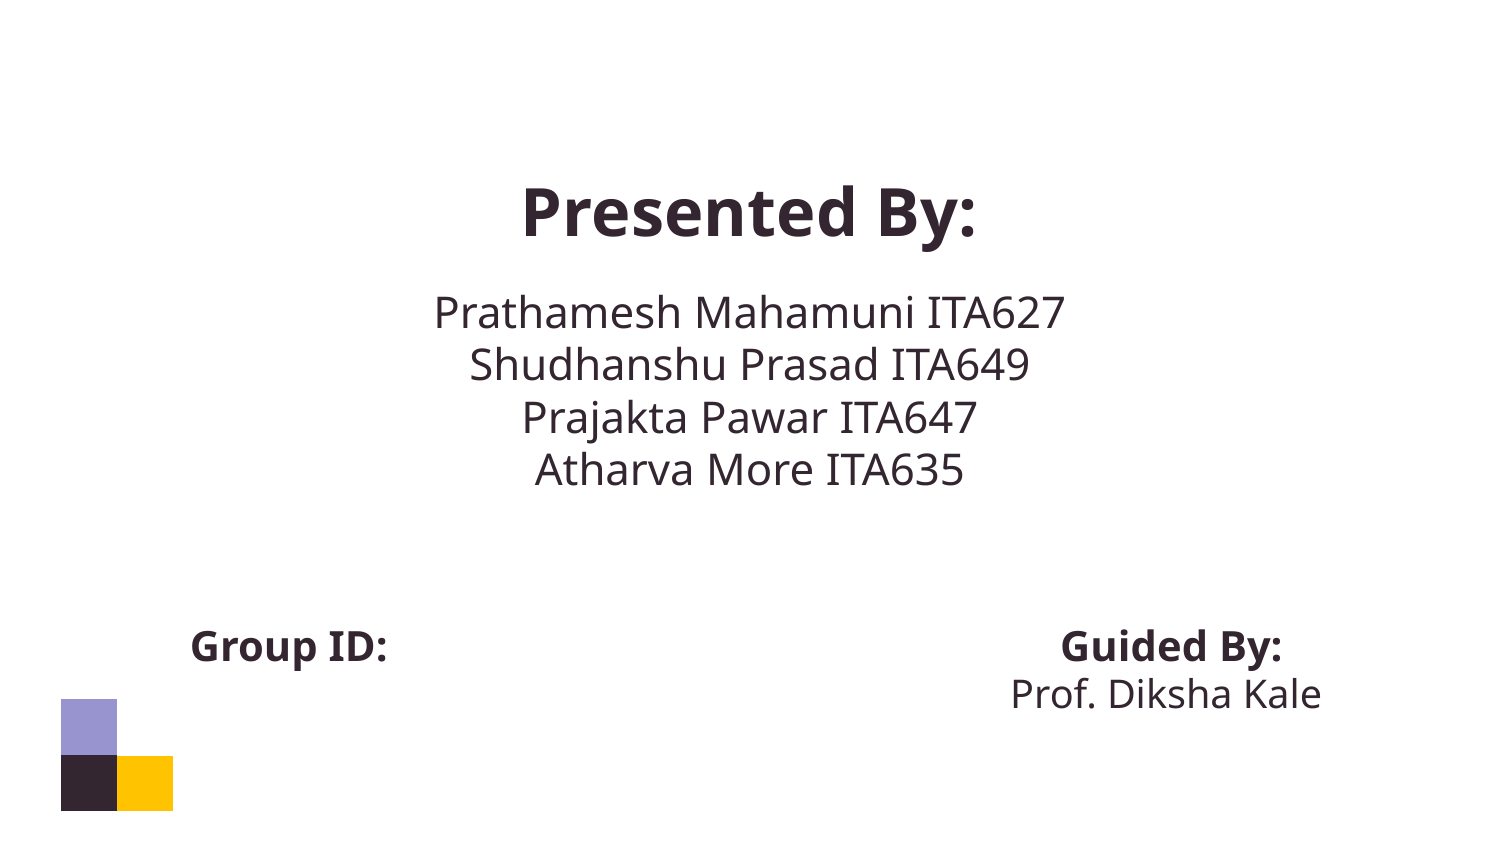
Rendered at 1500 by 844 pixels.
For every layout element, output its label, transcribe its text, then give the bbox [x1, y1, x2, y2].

title Prathamesh Mahamuni ITA627 Shudhanshu Prasad ITA649 Prajakta Pawar ITA647 Atharva More ITA635 [262, 180, 1238, 510]
text_box Presented By: [402, 155, 1098, 265]
text_box Group ID: [174, 604, 668, 685]
text_box Guided By: Prof. Diksha Kale [765, 604, 1403, 732]
